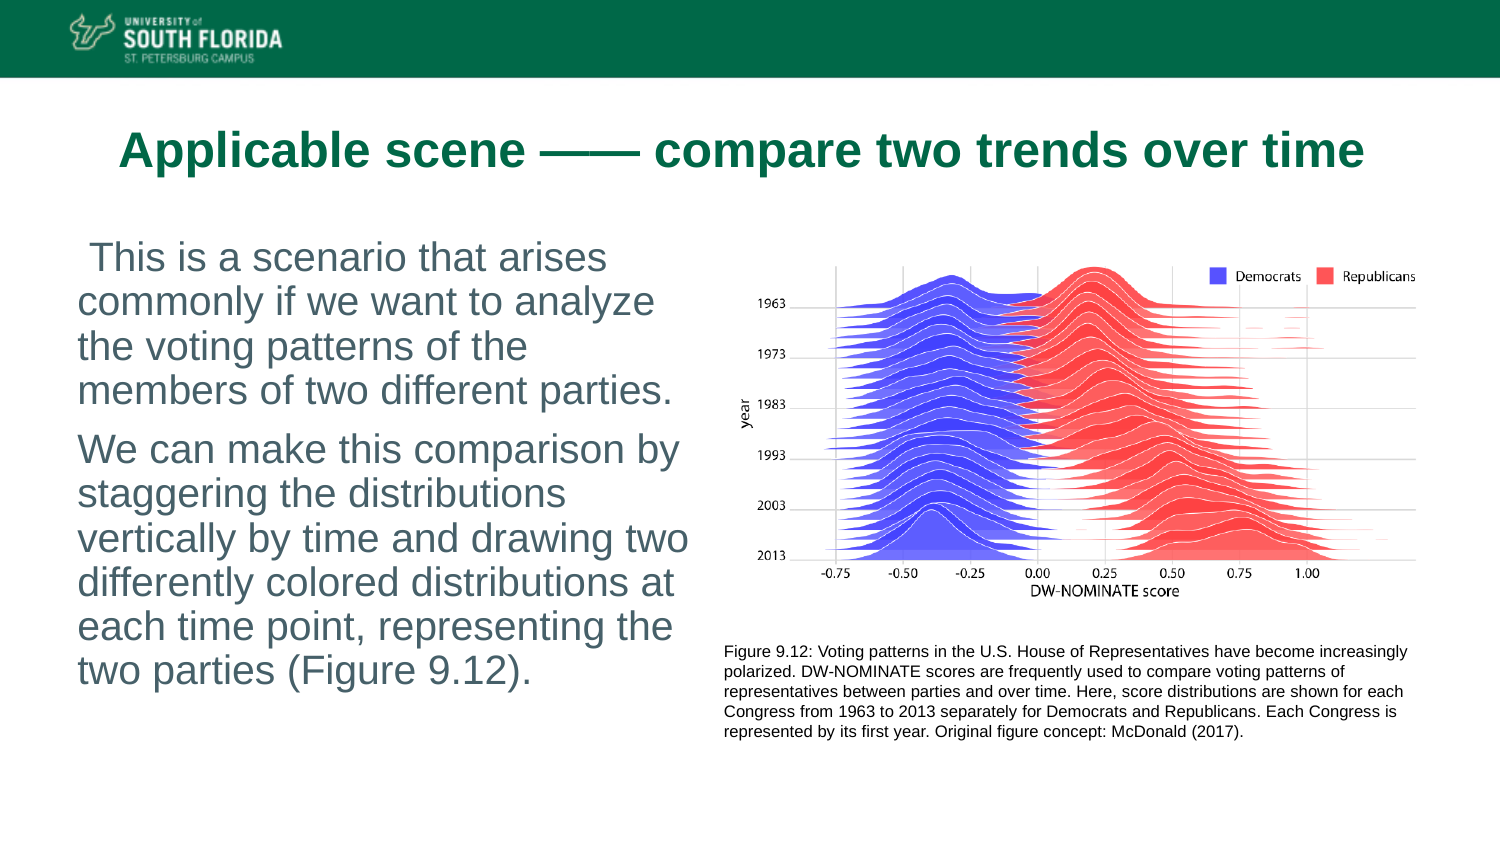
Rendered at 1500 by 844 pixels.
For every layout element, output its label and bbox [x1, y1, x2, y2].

text_box [709, 246, 1460, 750]
picture [0, 0, 1500, 844]
